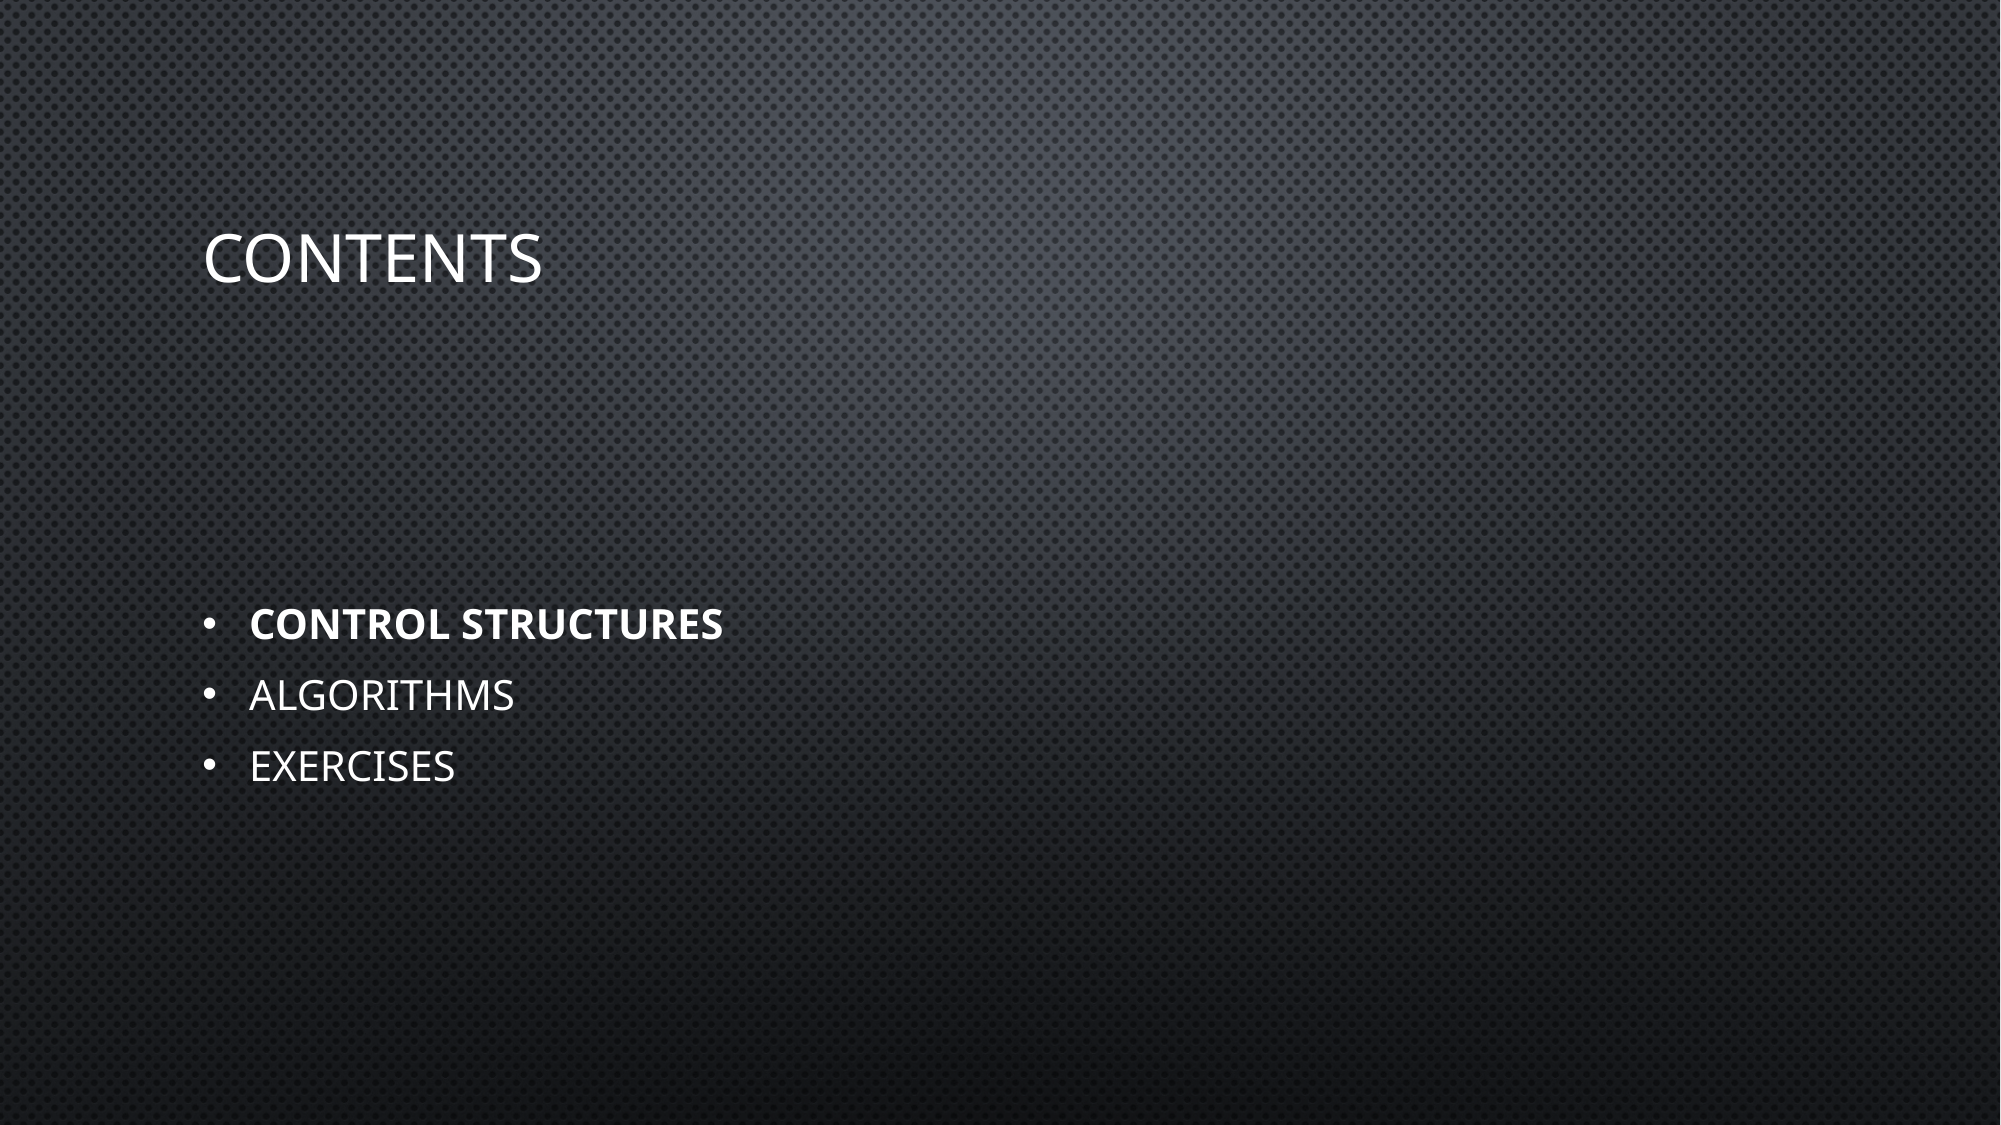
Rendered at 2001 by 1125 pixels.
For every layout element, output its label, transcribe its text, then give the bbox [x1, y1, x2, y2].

title Contents [187, 99, 1813, 413]
list Control structures Algorithms Exercises [187, 437, 1813, 950]
